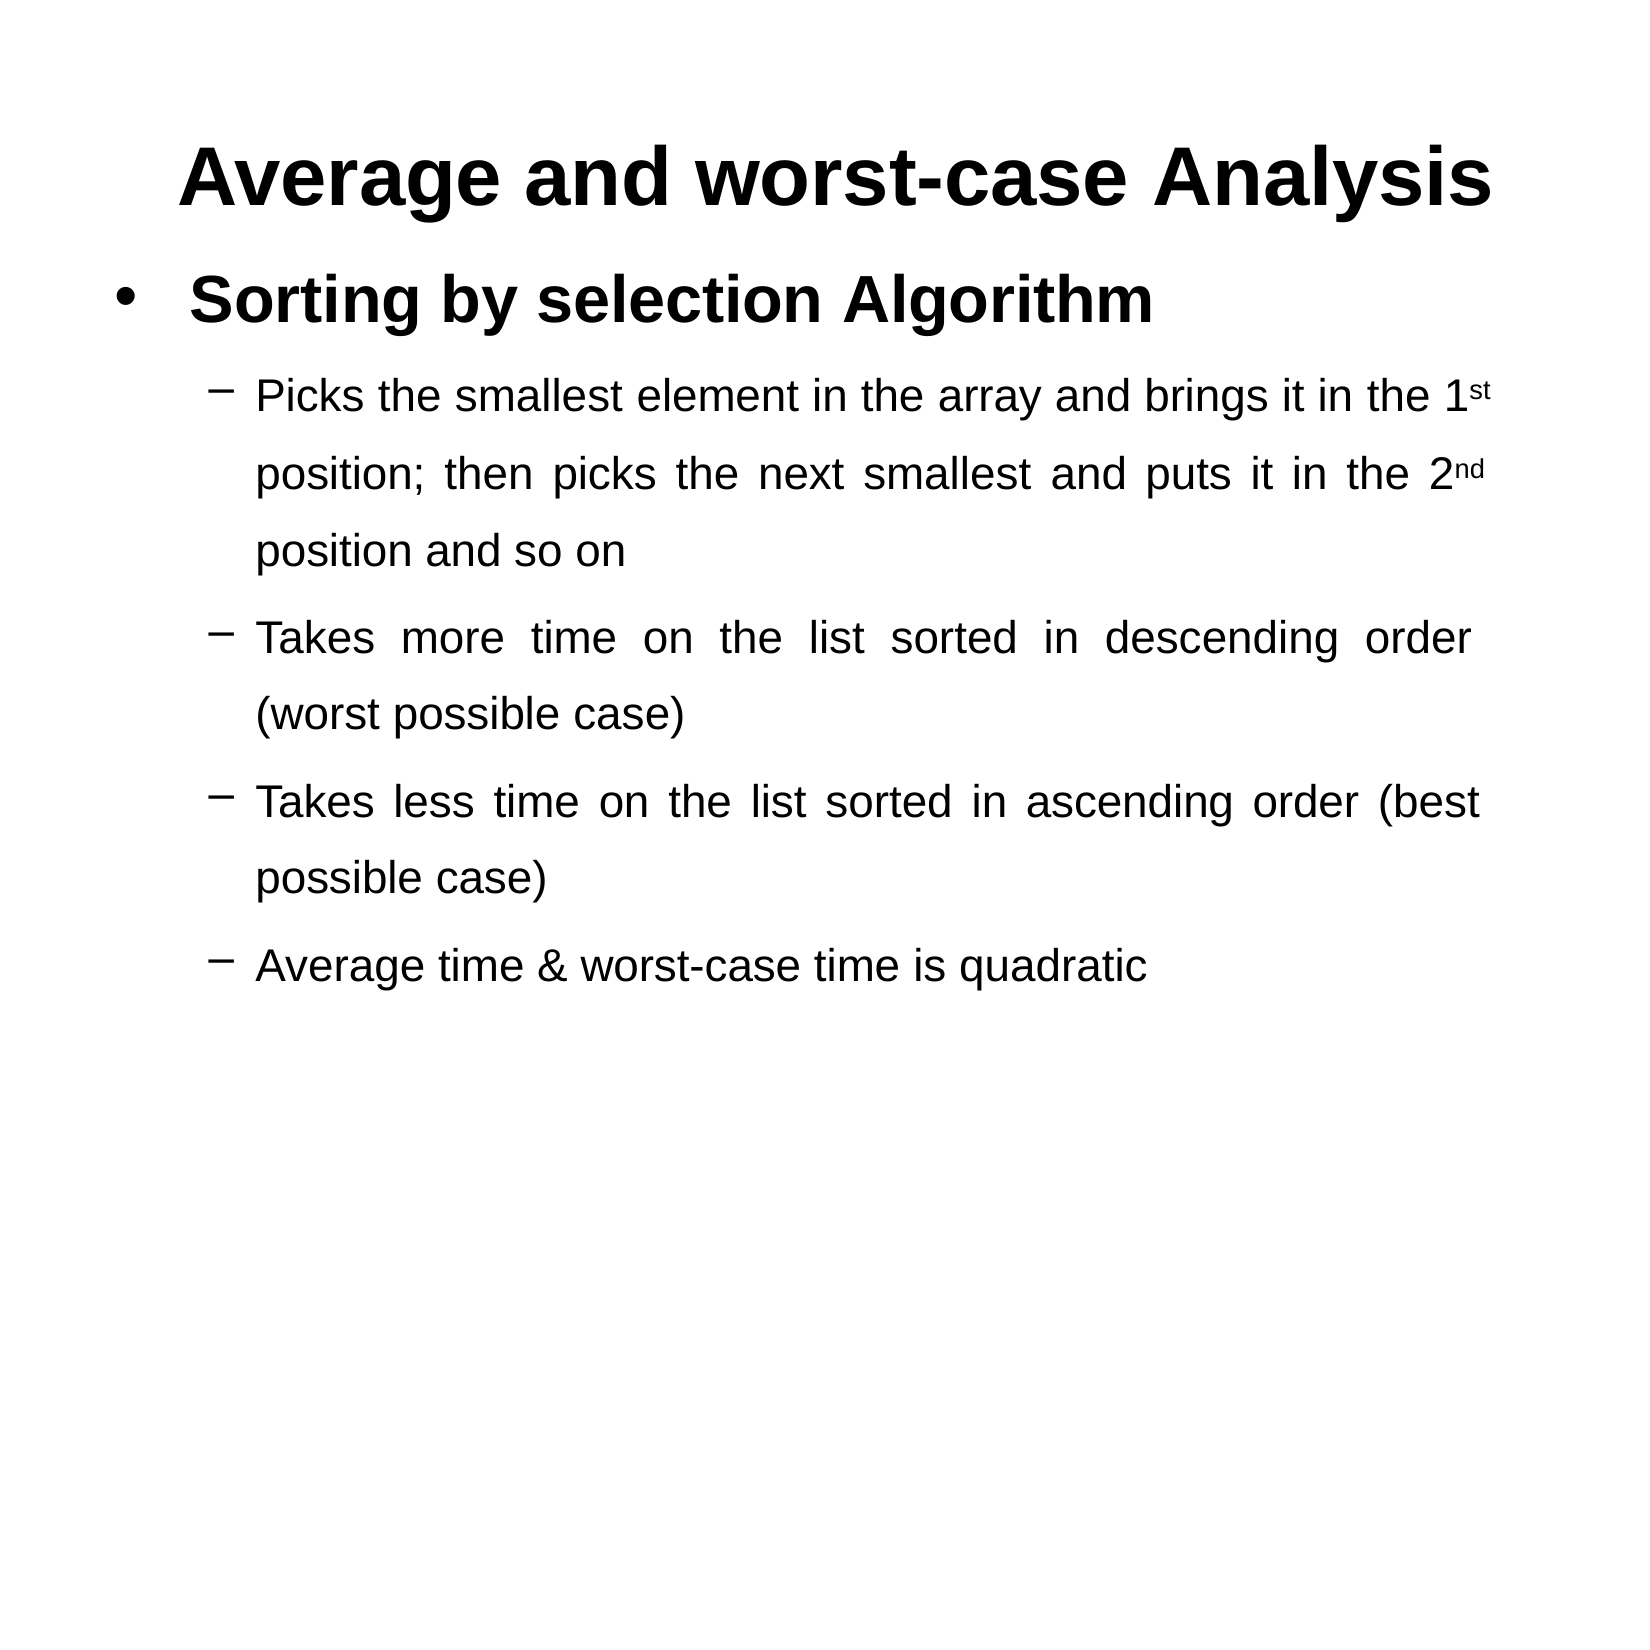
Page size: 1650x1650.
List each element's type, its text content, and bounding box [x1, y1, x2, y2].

title Average and worst-case Analysis [88, 66, 1562, 398]
text_box Sorting by selection Algorithm Picks the smallest element in the array and brings it in the 1st position; then picks the next smallest and puts it in the 2nd position and so on Takes more time on the list sorted in descending order (worst possible case) Takes less time on the list sorted in ascending order (best possible case) Average time & worst-case time is quadratic [113, 398, 1500, 991]
